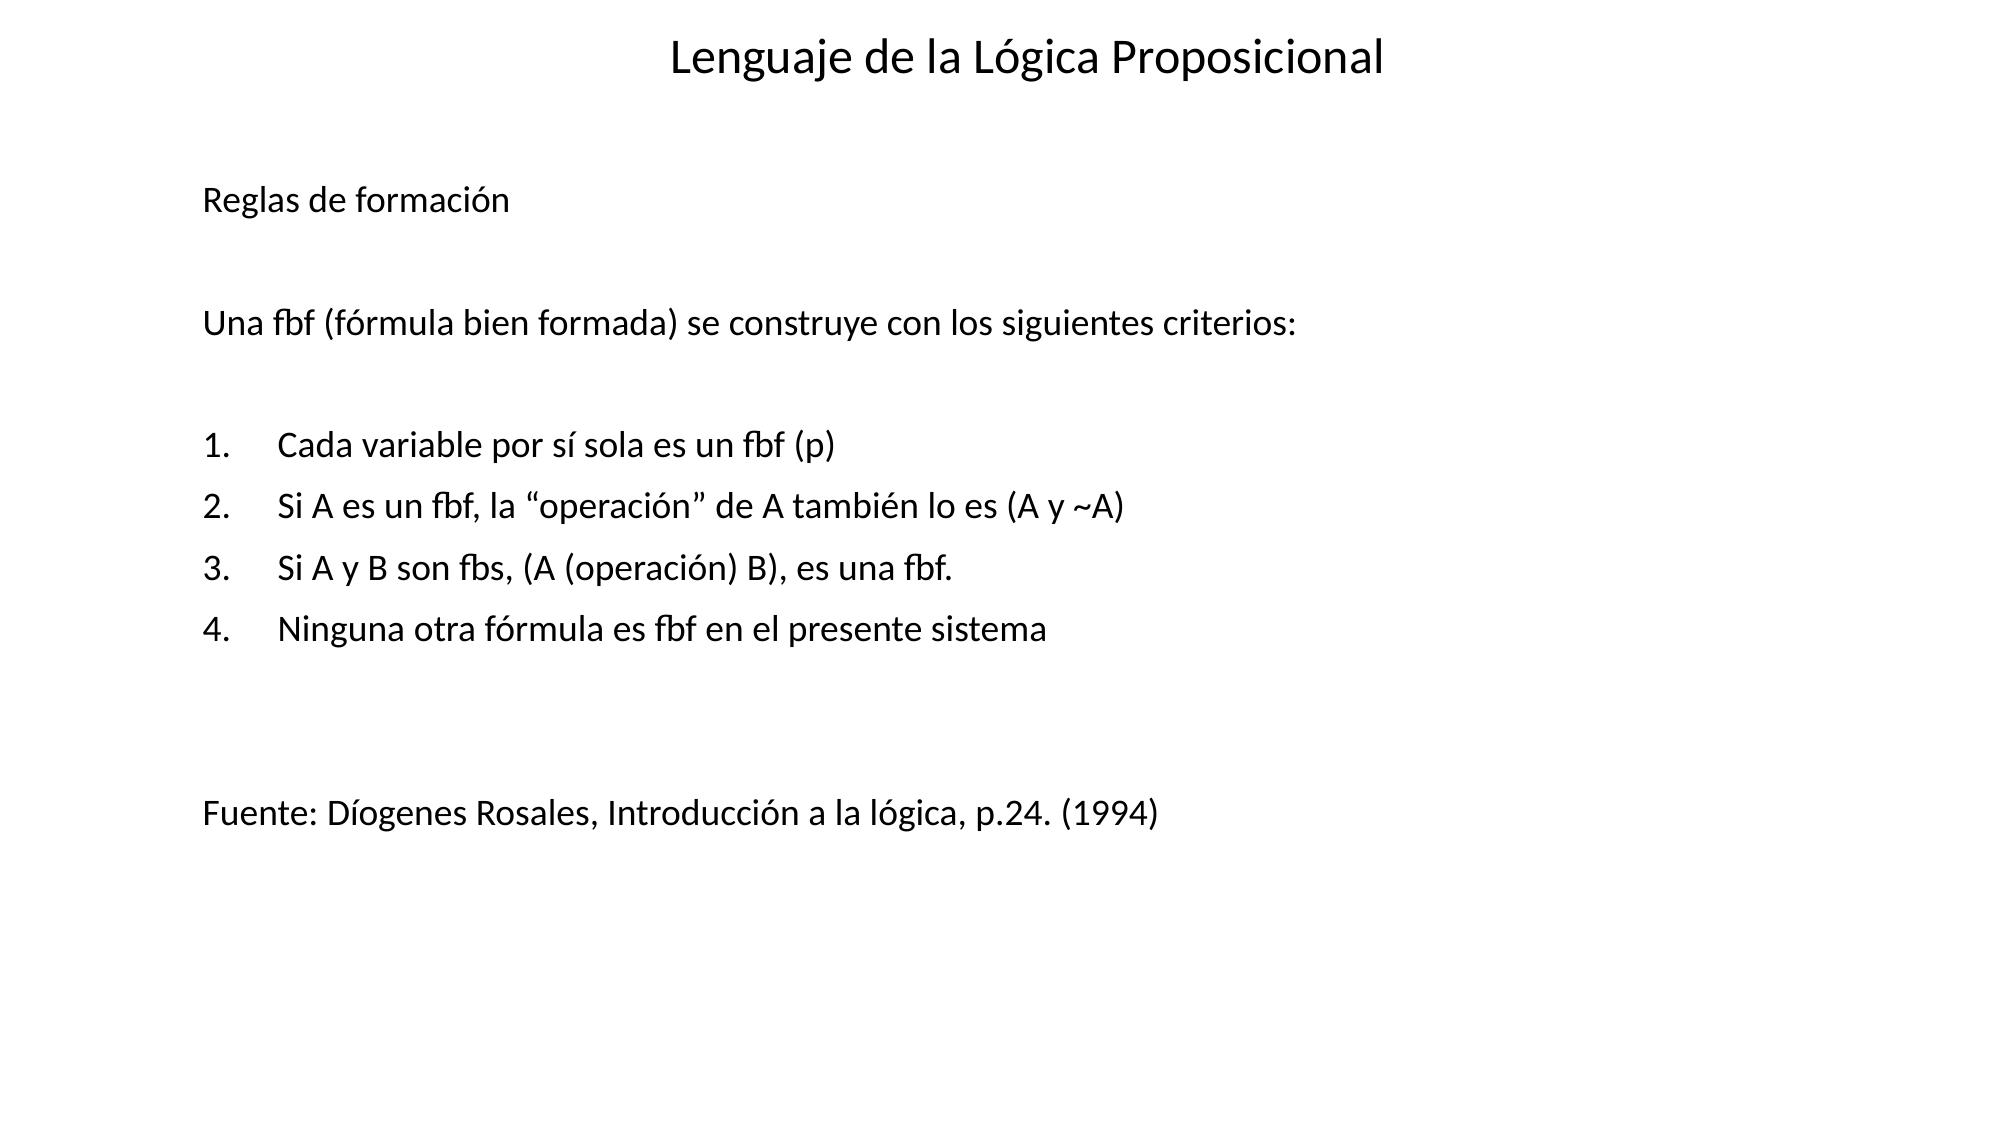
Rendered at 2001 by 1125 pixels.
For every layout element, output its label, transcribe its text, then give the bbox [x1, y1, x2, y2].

subtitle Lenguaje de la Lógica Proposicional [277, 23, 1778, 113]
text_box Reglas de formación Una fbf (fórmula bien formada) se construye con los siguientes criterios: Cada variable por sí sola es un fbf (p) Si A es un fbf, la “operación” de A también lo es (A y ~A) Si A y B son fbs, (A (operación) B), es una fbf. Ninguna otra fórmula es fbf en el presente sistema Fuente: Díogenes Rosales, Introducción a la lógica, p.24. (1994) [187, 172, 1897, 1069]
